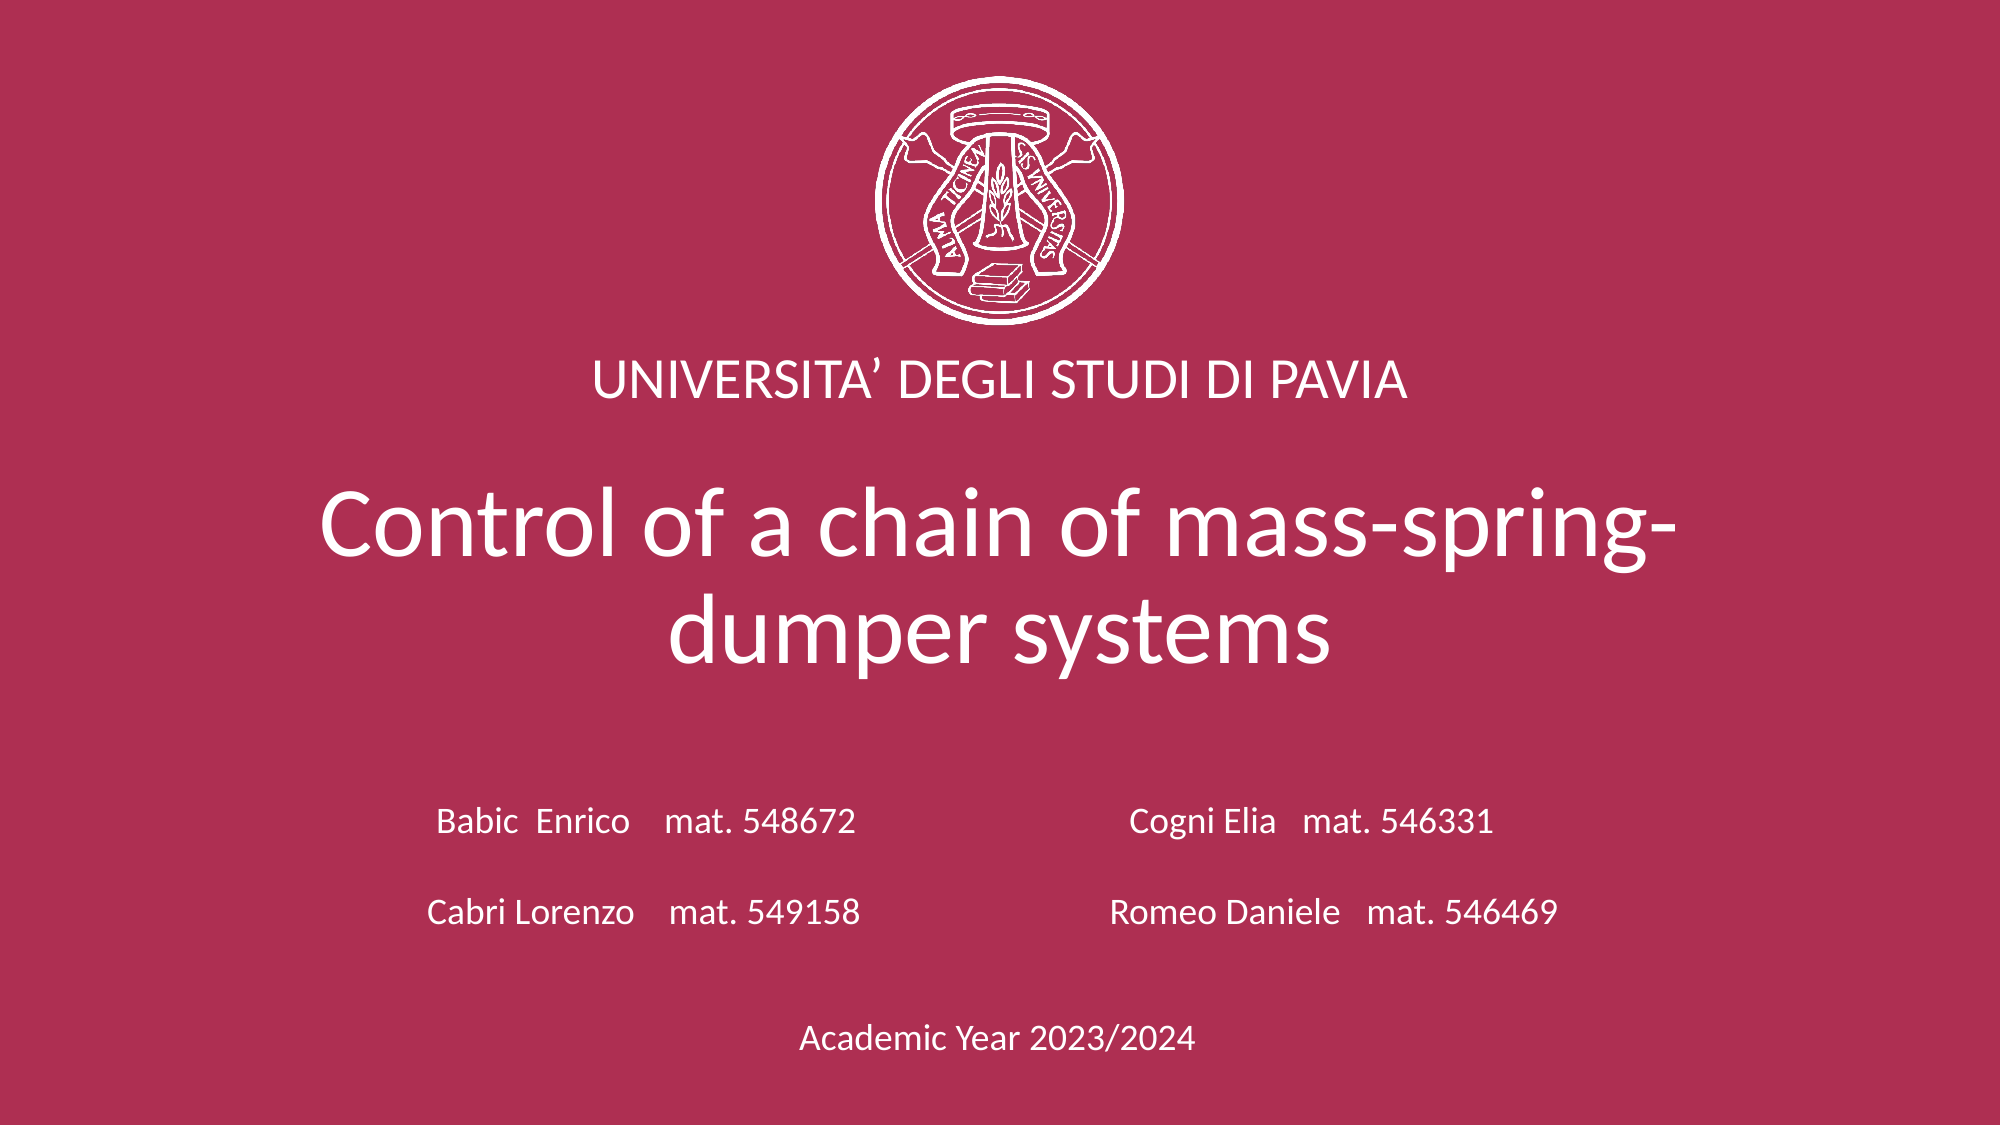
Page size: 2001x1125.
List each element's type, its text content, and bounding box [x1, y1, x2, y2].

picture [857, 75, 1143, 334]
text_box Babic Enrico mat. 548672 [421, 788, 886, 849]
text_box Cabri Lorenzo mat. 549158 [412, 879, 882, 940]
text_box Romeo Daniele mat. 546469 [1094, 879, 1588, 940]
text_box Cogni Elia mat. 546331 [1114, 788, 1514, 849]
text_box UNIVERSITA’ DEGLI STUDI DI PAVIA [536, 332, 1464, 418]
text_box Academic Year 2023/2024 [784, 1005, 1216, 1066]
title Control of a chain of mass-spring-dumper systems [287, 225, 1713, 694]
